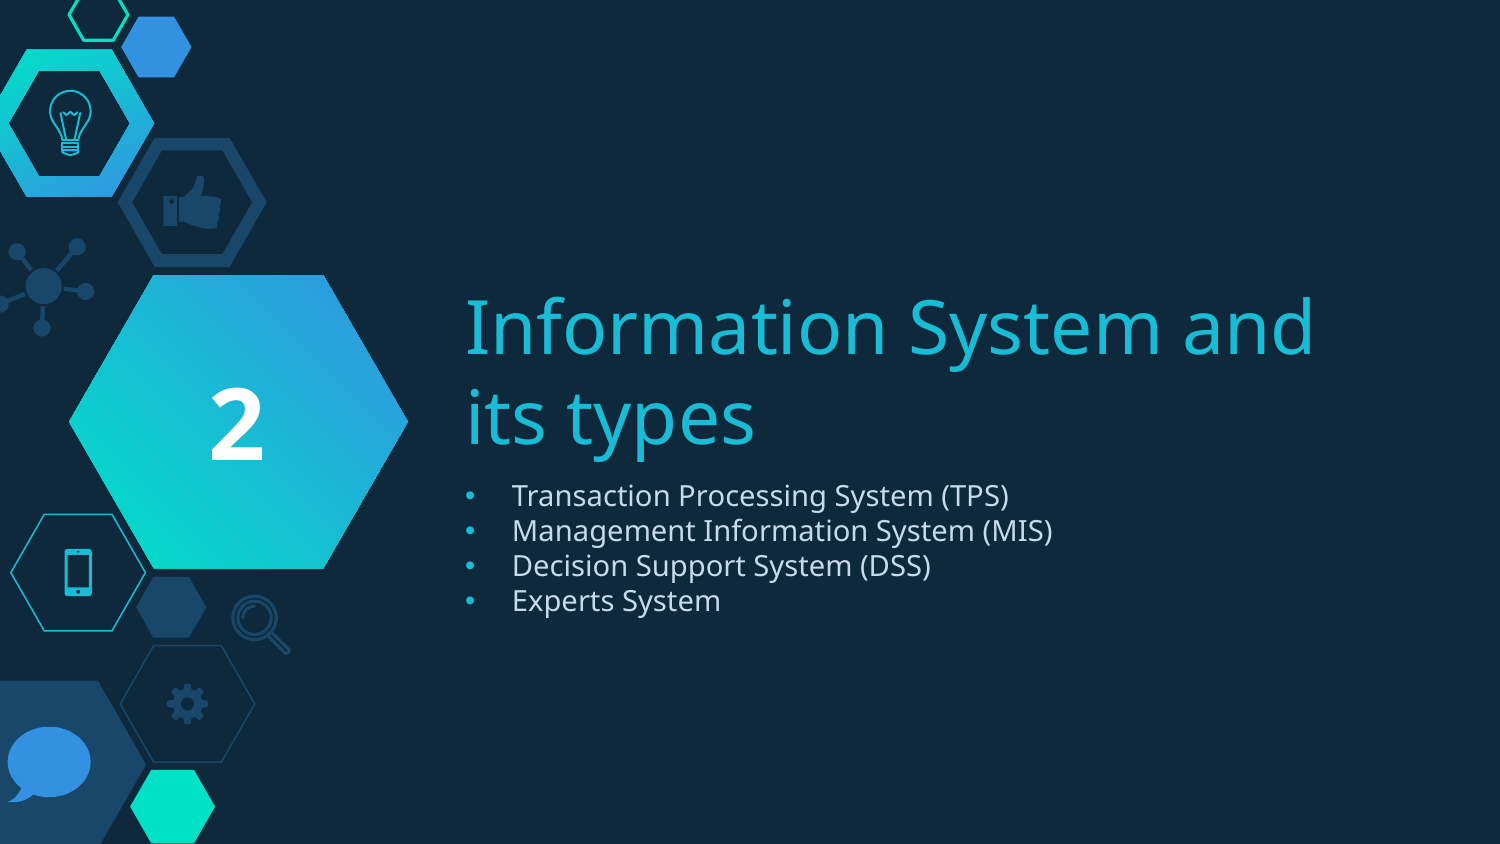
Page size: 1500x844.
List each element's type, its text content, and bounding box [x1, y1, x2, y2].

text_box 2 [67, 274, 407, 566]
title Information System and its types [450, 284, 1375, 462]
subtitle Transaction Processing System (TPS) Management Information System (MIS) Decision Support System (DSS) Experts System [450, 462, 1385, 653]
